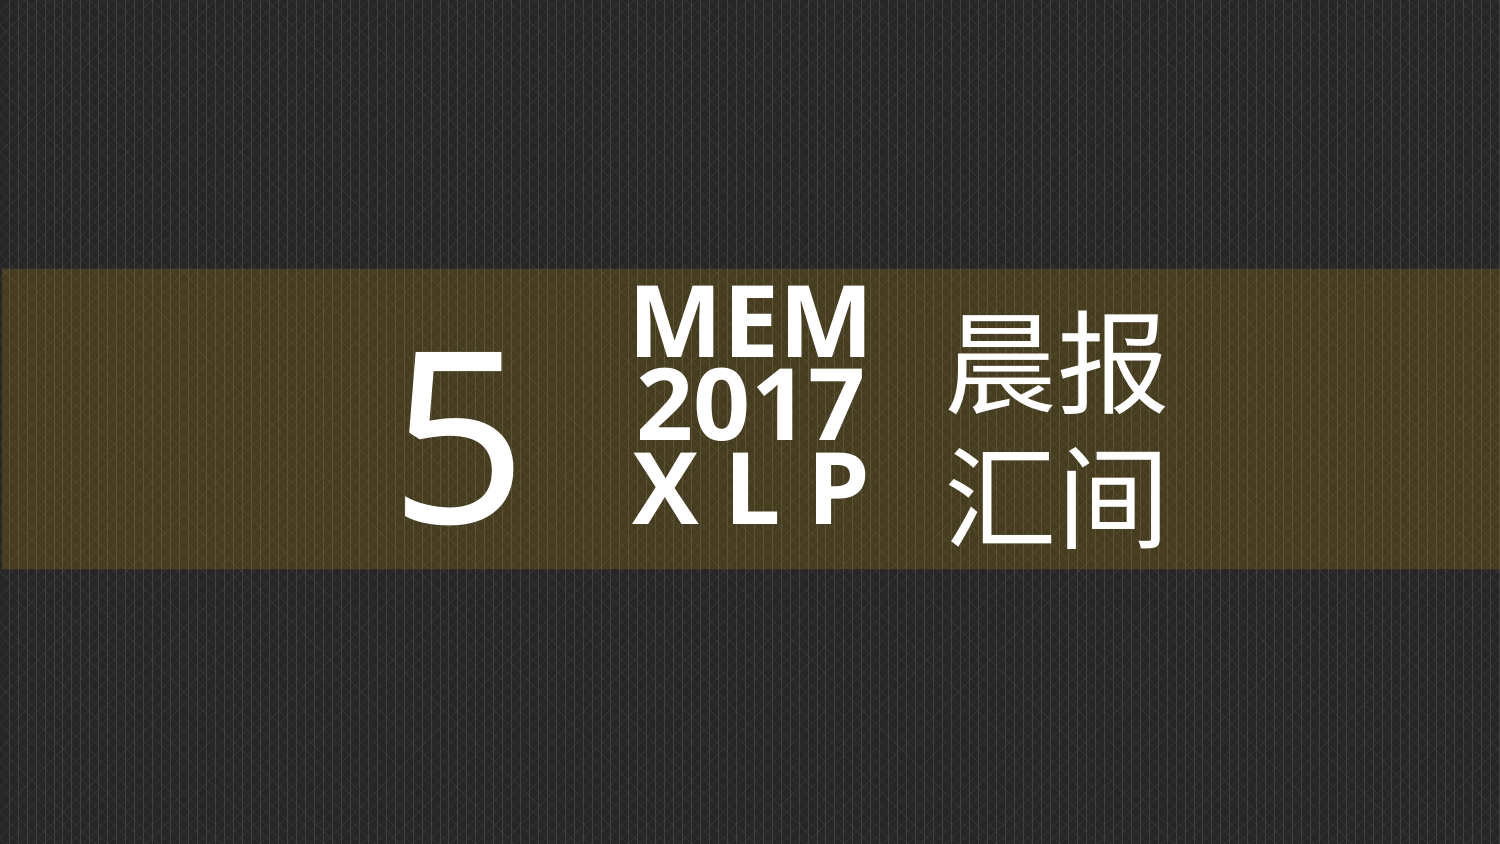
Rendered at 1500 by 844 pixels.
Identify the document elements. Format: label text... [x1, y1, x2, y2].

text_box 5 [276, 286, 642, 570]
text_box MEM 2017 X L P [2, 268, 1500, 570]
text_box 晨报汇间 [914, 286, 1200, 570]
